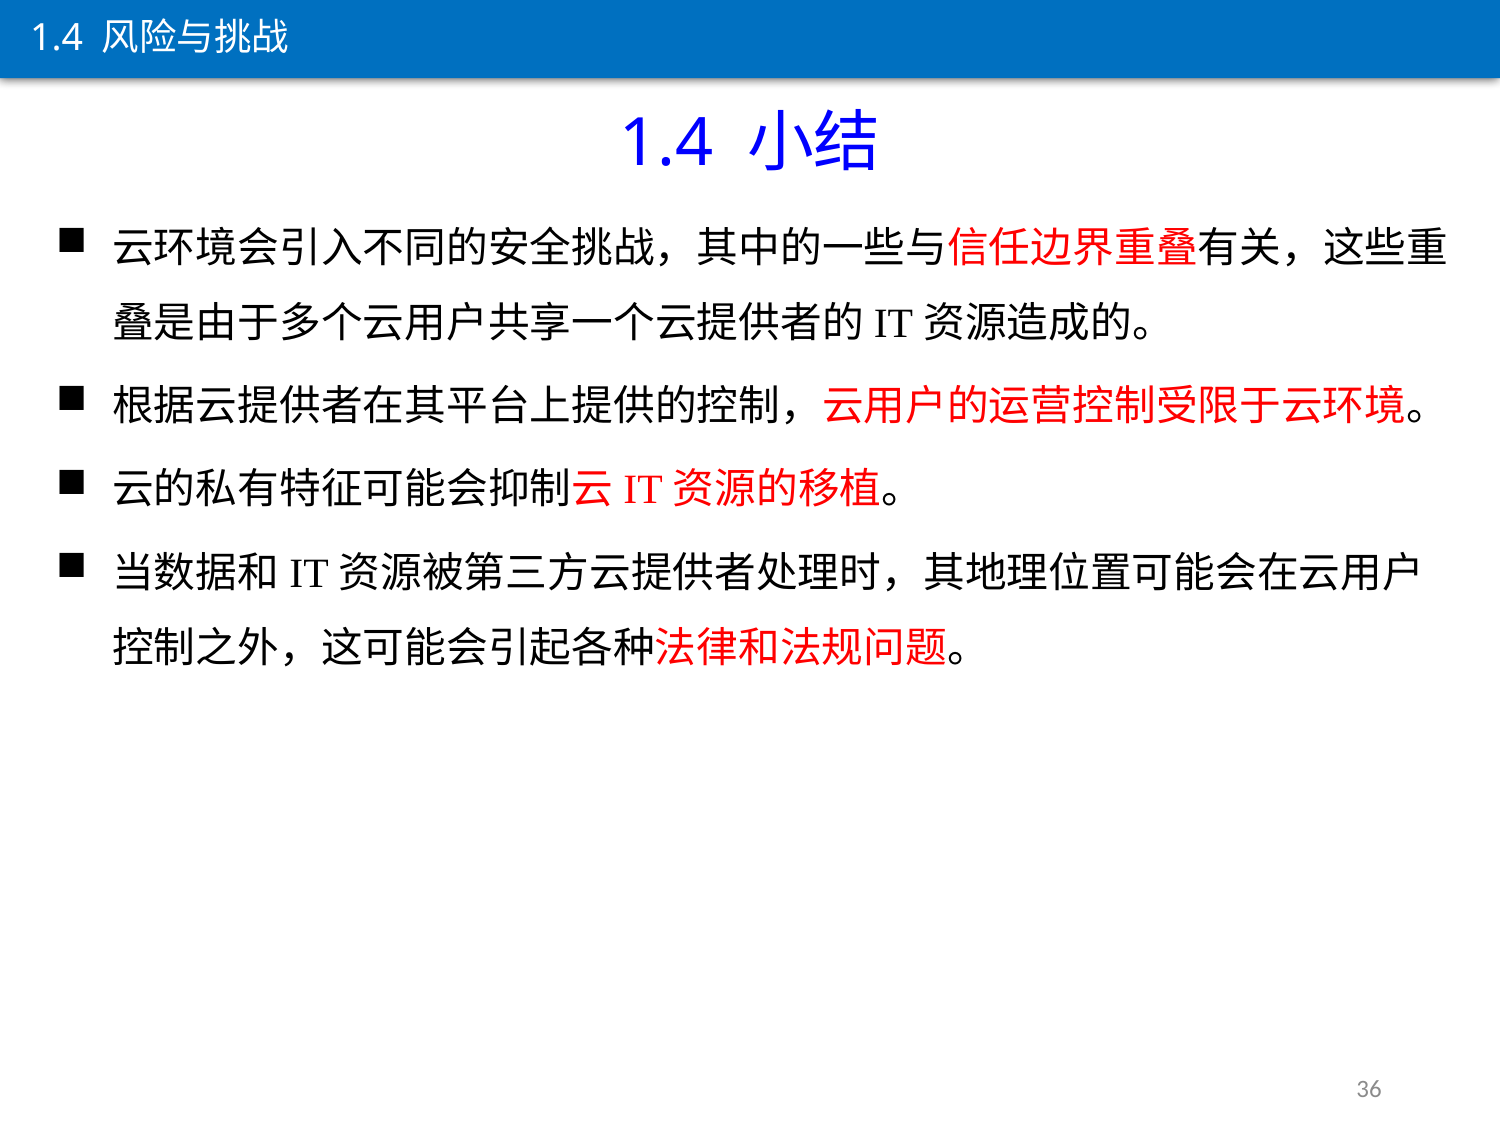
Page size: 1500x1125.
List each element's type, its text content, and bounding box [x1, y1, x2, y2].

text_box [0, 0, 1500, 79]
text_box 1.4 风险与挑战 [15, 5, 305, 66]
text_box 云环境会引入不同的安全挑战，其中的一些与信任边界重叠有关，这些重叠是由于多个云用户共享一个云提供者的IT资源造成的。 根据云提供者在其平台上提供的控制，云用户的运营控制受限于云环境。 云的私有特征可能会抑制云IT资源的移植。 当数据和IT资源被第三方云提供者处理时，其地理位置可能会在云用户控制之外，这可能会引起各种法律和法规问题。 [41, 188, 1471, 678]
slide_number 36 [1059, 1057, 1397, 1118]
text_box 1.4 小结 [0, 91, 1500, 187]
